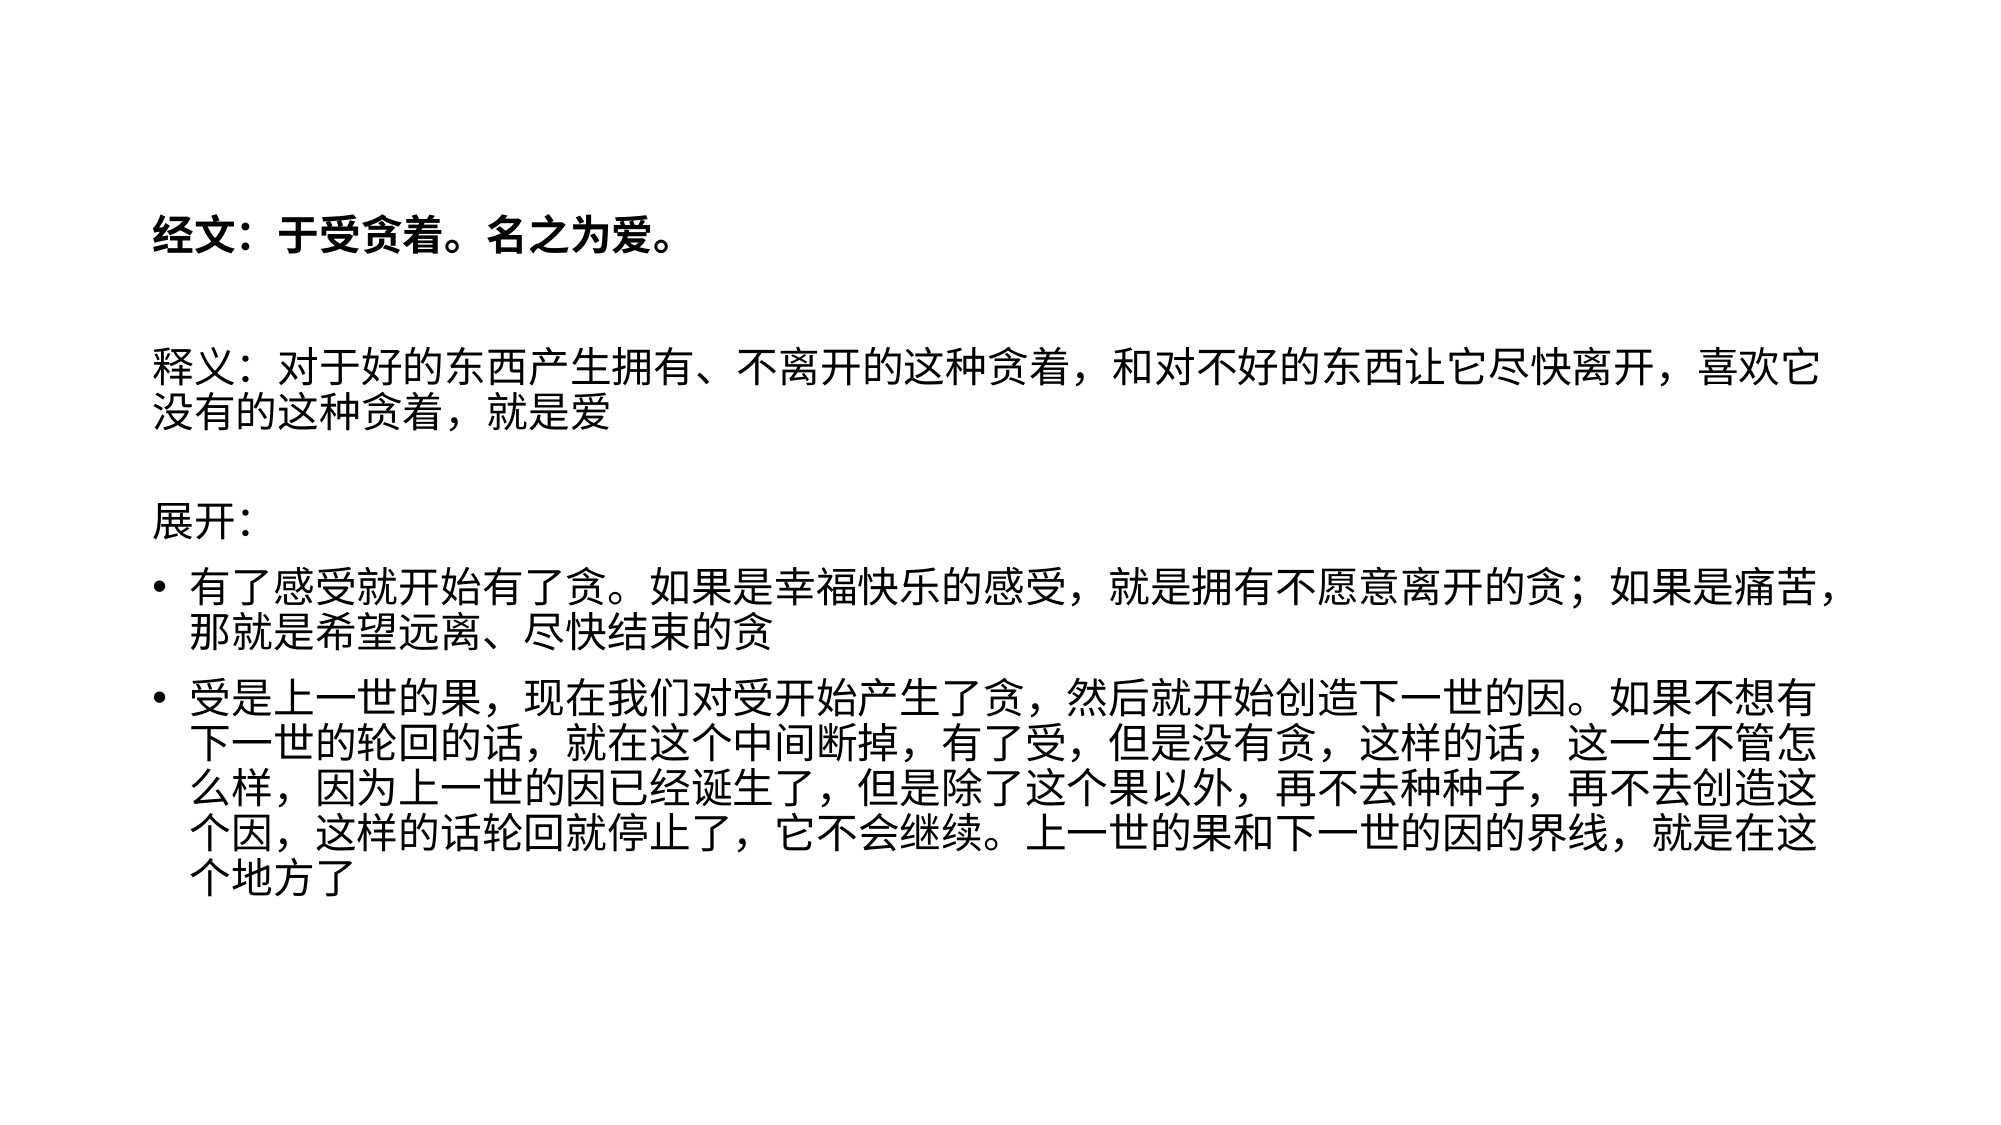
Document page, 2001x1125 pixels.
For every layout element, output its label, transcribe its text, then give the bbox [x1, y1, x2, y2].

list 经文：于受贪着。名之为爱。 释义：对于好的东西产生拥有、不离开的这种贪着，和对不好的东西让它尽快离开，喜欢它没有的这种贪着，就是爱 展开： 有了感受就开始有了贪。如果是幸福快乐的感受，就是拥有不愿意离开的贪；如果是痛苦，那就是希望远离、尽快结束的贪 受是上一世的果，现在我们对受开始产生了贪，然后就开始创造下一世的因。如果不想有下一世的轮回的话，就在这个中间断掉，有了受，但是没有贪，这样的话，这一生不管怎么样，因为上一世的因已经诞生了，但是除了这个果以外，再不去种种子，再不去创造这个因，这样的话轮回就停止了，它不会继续。上一世的果和下一世的因的界线，就是在这个地方了 [137, 206, 1863, 1024]
